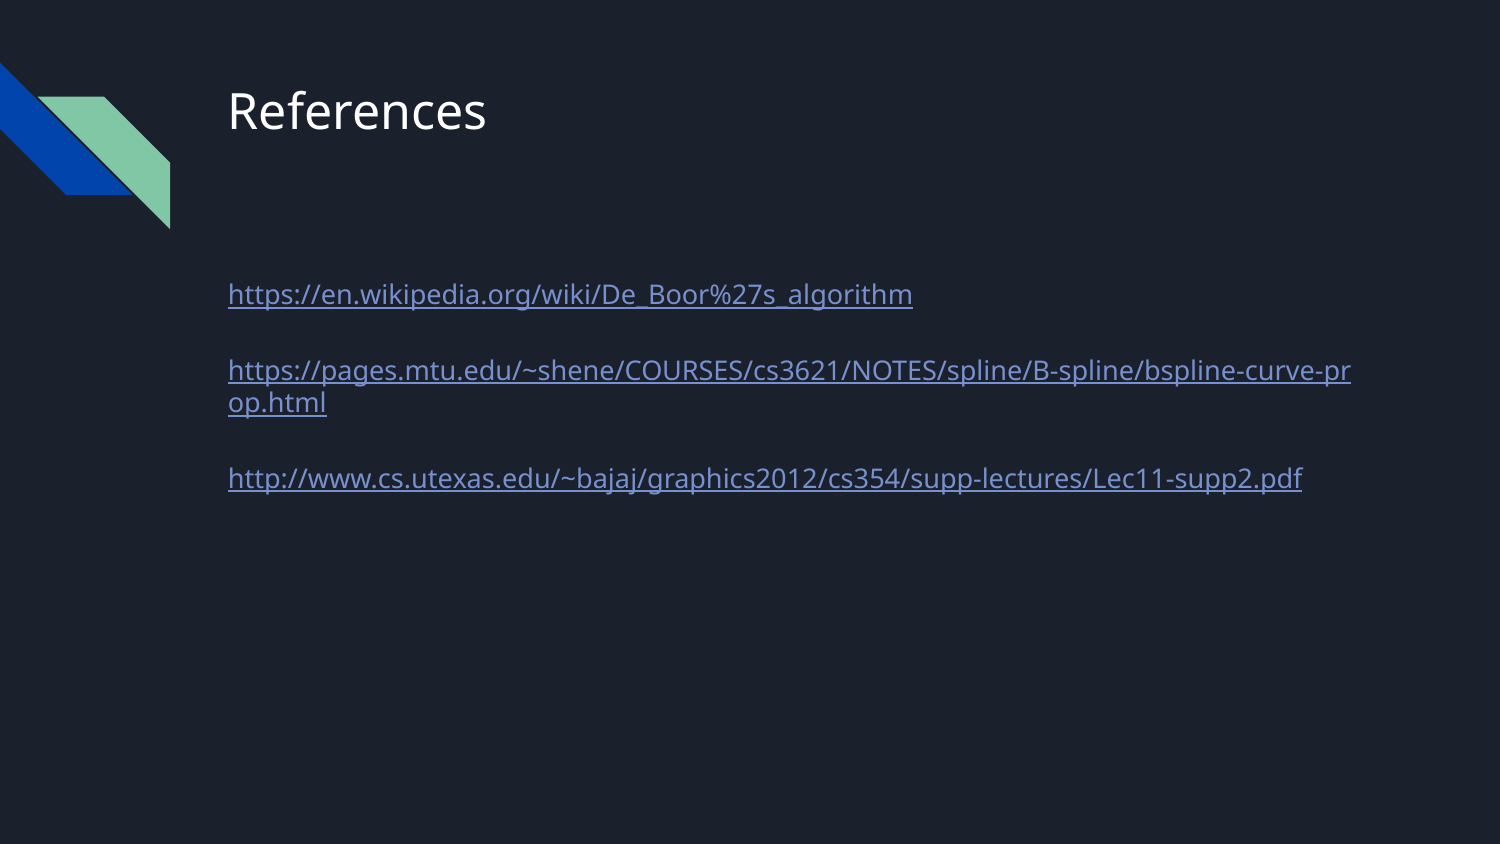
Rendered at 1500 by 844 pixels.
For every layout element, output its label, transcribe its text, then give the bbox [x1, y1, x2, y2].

title References [212, 64, 1368, 215]
list https://en.wikipedia.org/wiki/De_Boor%27s_algorithm https://pages.mtu.edu/~shene/COURSES/cs3621/NOTES/spline/B-spline/bspline-curve-prop.html http://www.cs.utexas.edu/~bajaj/graphics2012/cs354/supp-lectures/Lec11-supp2.pdf [212, 257, 1368, 735]
